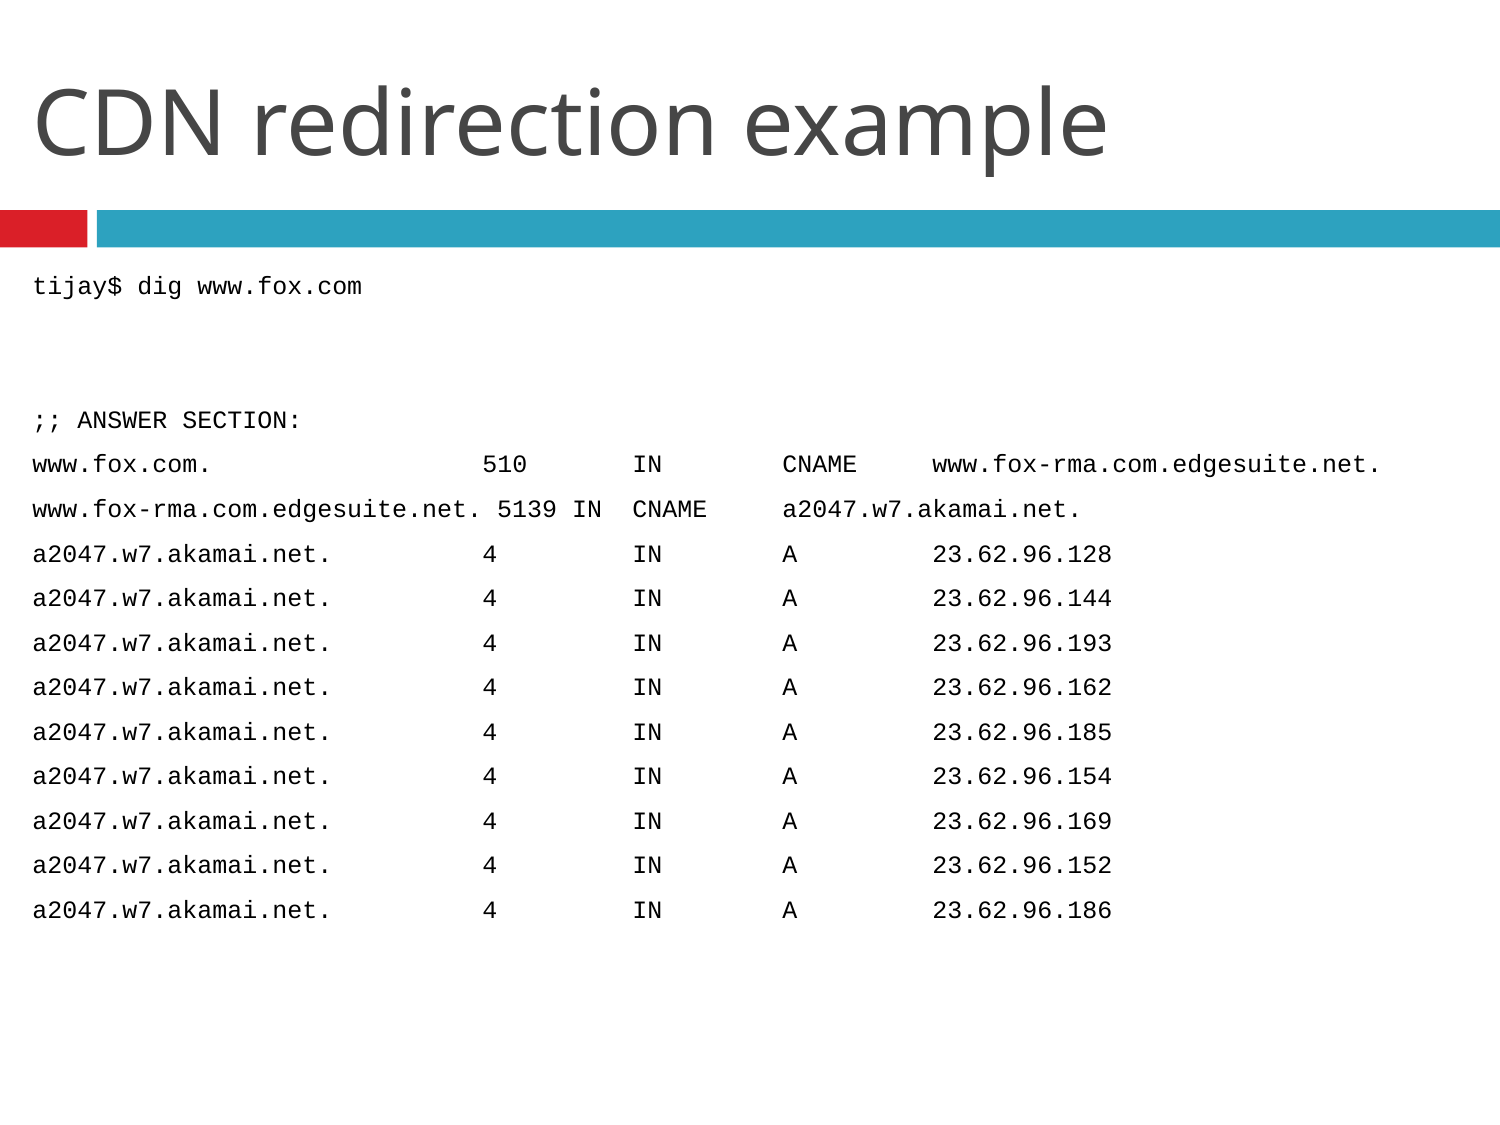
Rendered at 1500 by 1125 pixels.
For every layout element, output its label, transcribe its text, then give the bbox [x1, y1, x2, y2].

slide_number [17, 204, 71, 258]
title CDN redirection example [24, 36, 1476, 201]
list tijay$ dig www.fox.com ;; ANSWER SECTION: www.fox.com. 510 IN CNAME www.fox-rma.com.edgesuite.net. www.fox-rma.com.edgesuite.net. 5139 IN CNAME a2047.w7.akamai.net. a2047.w7.akamai.net. 4 IN A 23.62.96.128 a2047.w7.akamai.net. 4 IN A 23.62.96.144 a2047.w7.akamai.net. 4 IN A 23.62.96.193 a2047.w7.akamai.net. 4 IN A 23.62.96.162 a2047.w7.akamai.net. 4 IN A 23.62.96.185 a2047.w7.akamai.net. 4 IN A 23.62.96.154 a2047.w7.akamai.net. 4 IN A 23.62.96.169 a2047.w7.akamai.net. 4 IN A 23.62.96.152 a2047.w7.akamai.net. 4 IN A 23.62.96.186 [24, 261, 1476, 1101]
